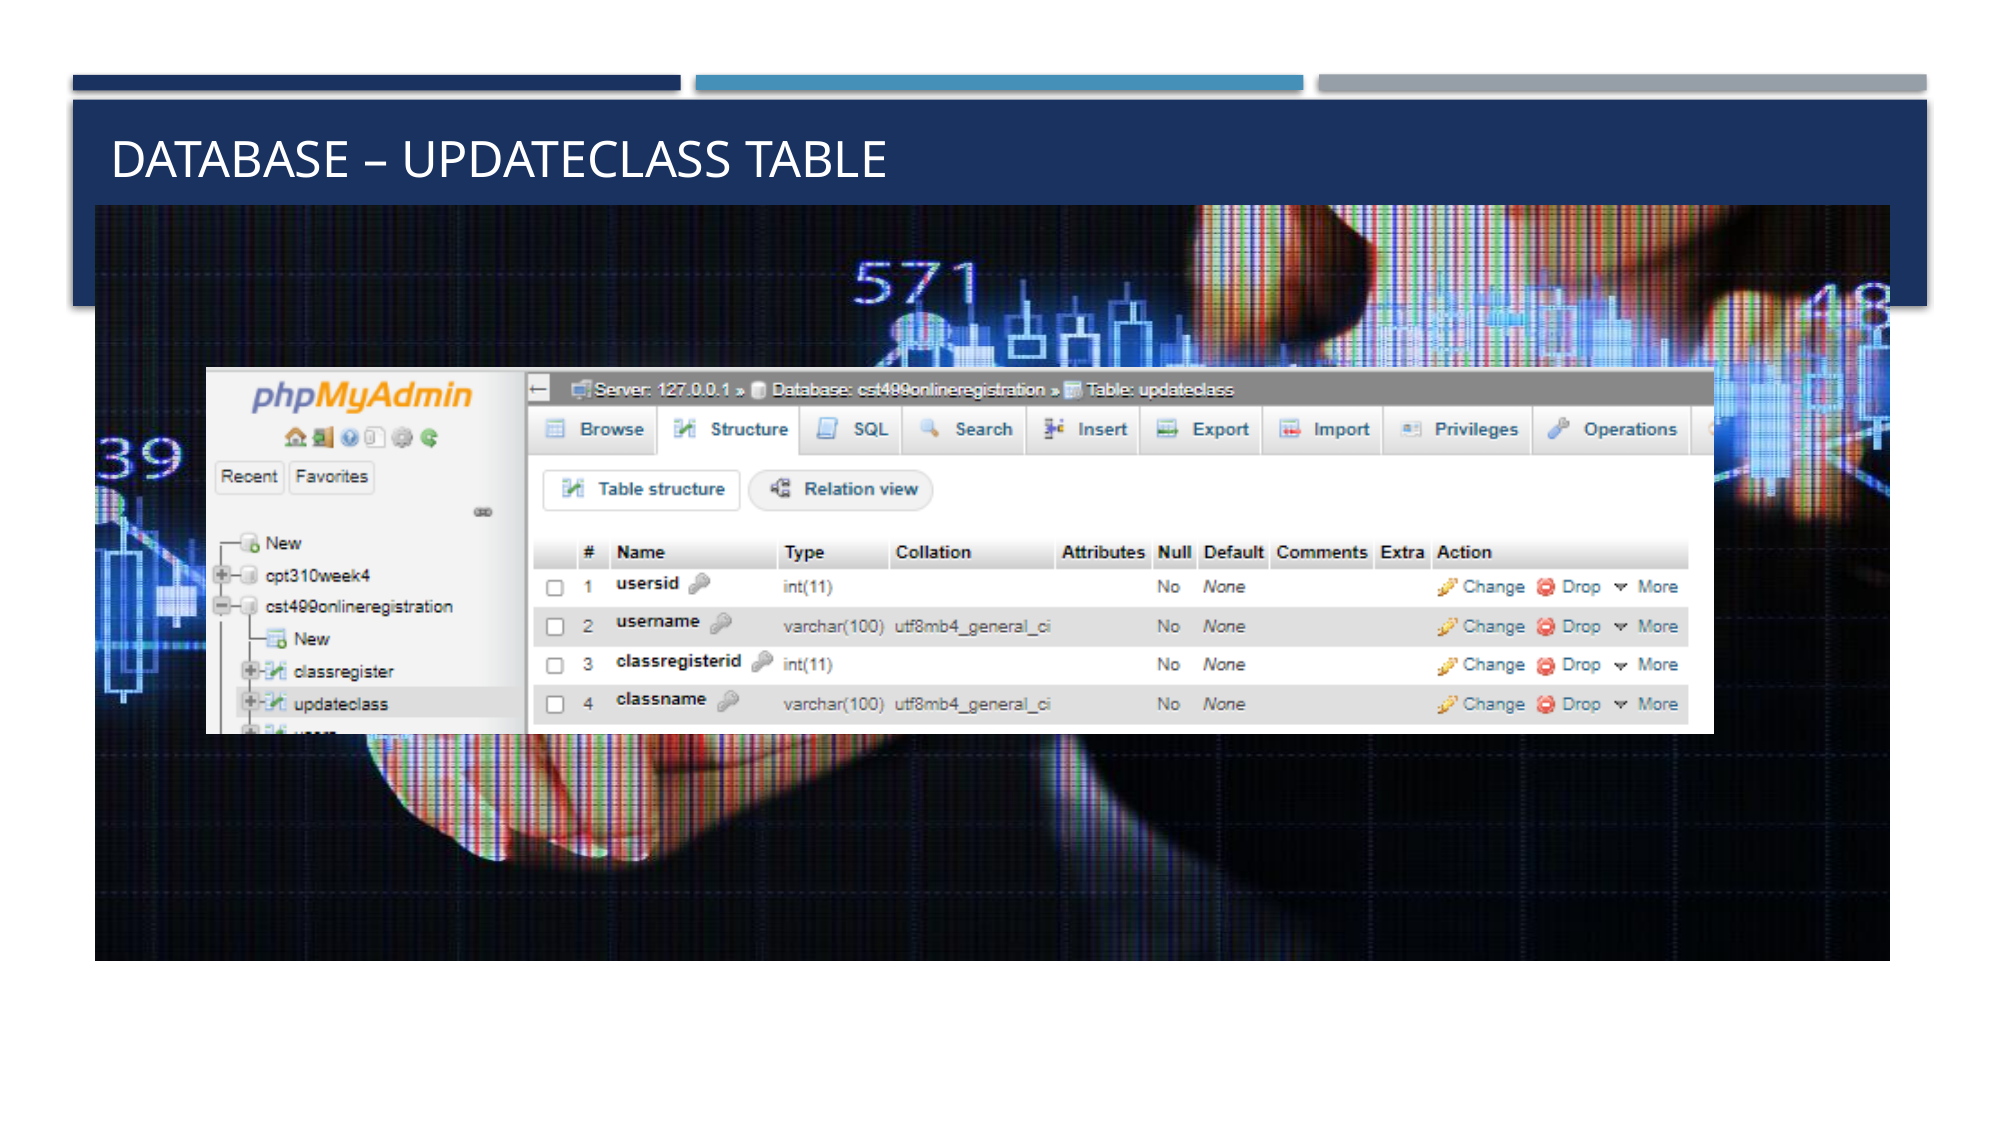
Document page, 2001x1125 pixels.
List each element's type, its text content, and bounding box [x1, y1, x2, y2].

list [94, 205, 1890, 962]
title DATABASE – UPDATECLASS TABLE [95, 119, 1905, 195]
picture [205, 367, 1714, 734]
